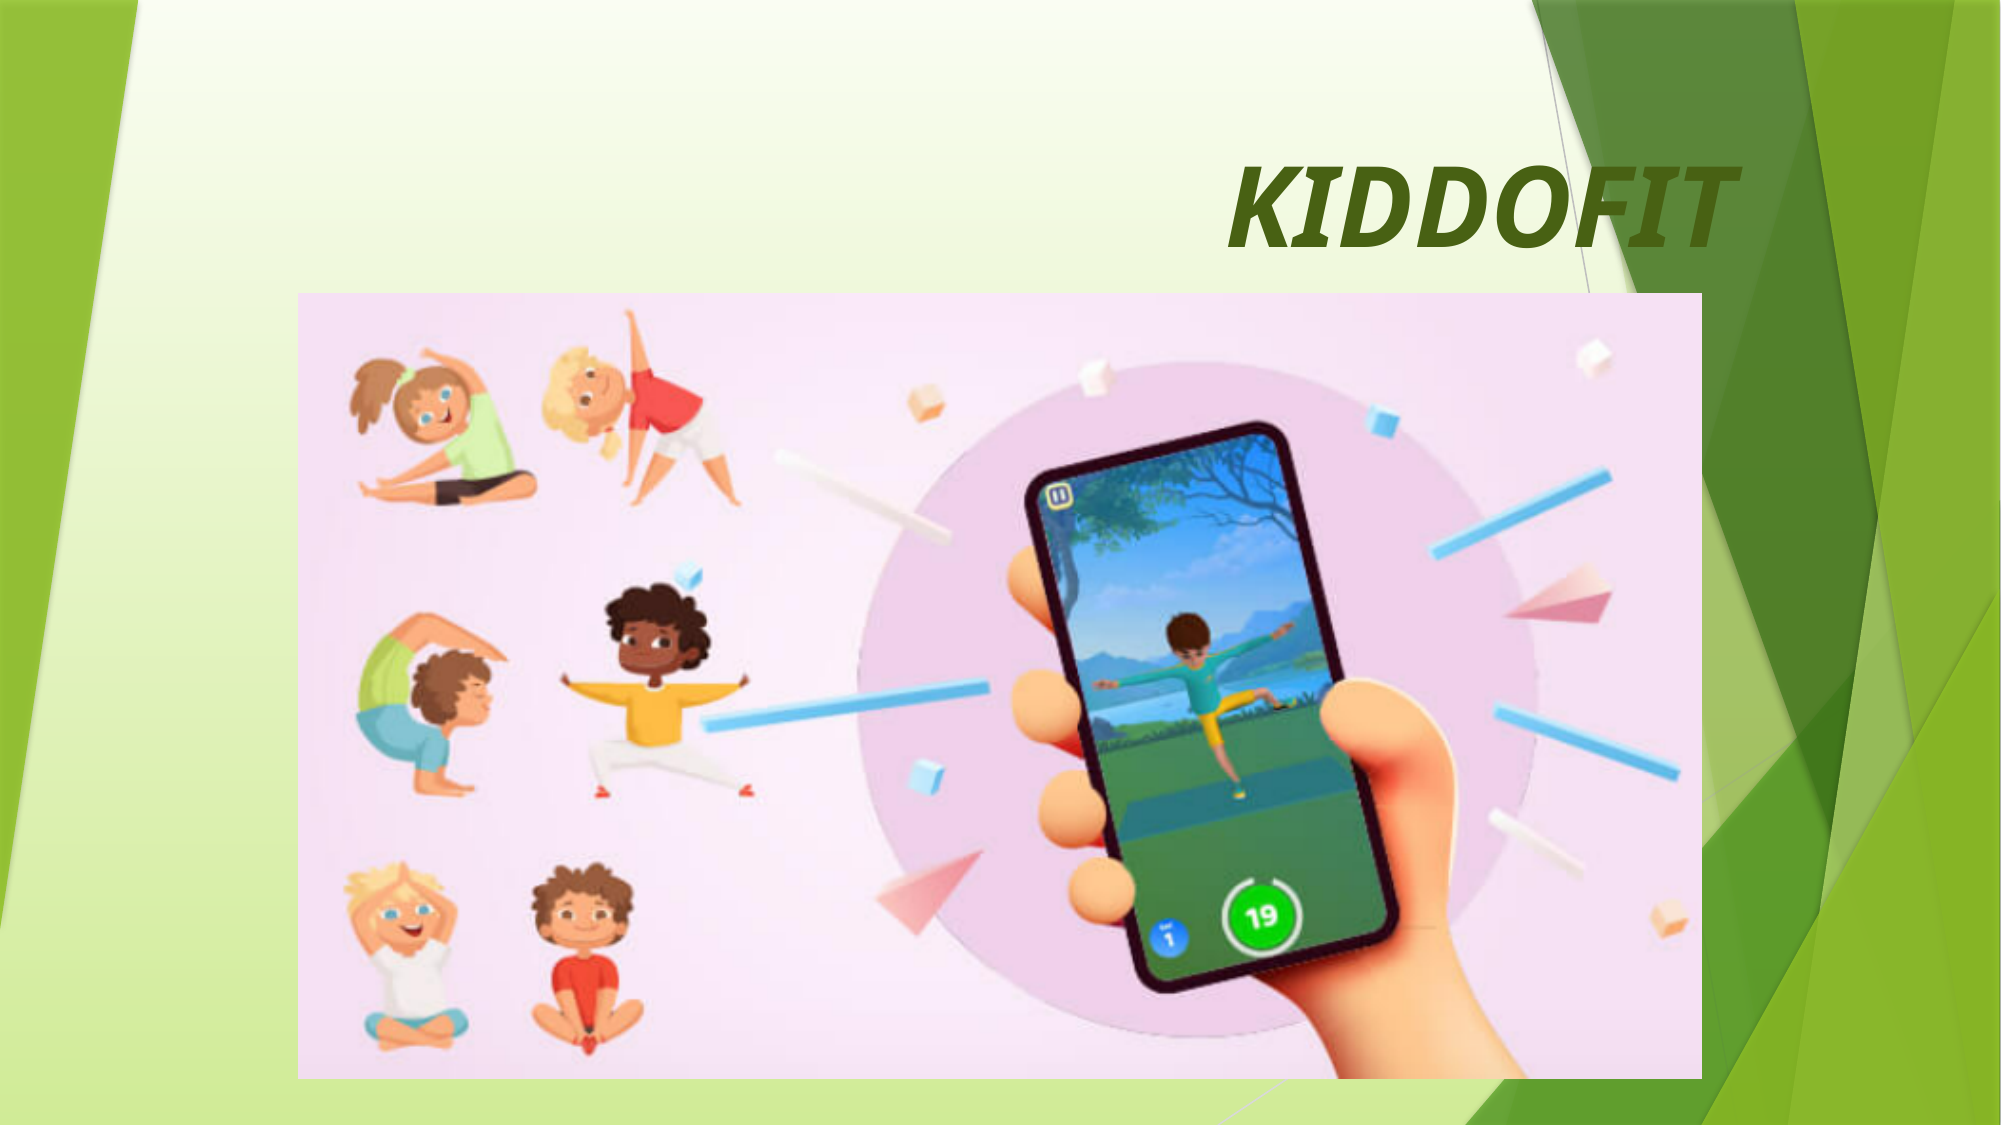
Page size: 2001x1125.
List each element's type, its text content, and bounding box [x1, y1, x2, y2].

title KIDDOFIT [249, 0, 1750, 278]
picture [297, 292, 1703, 1080]
